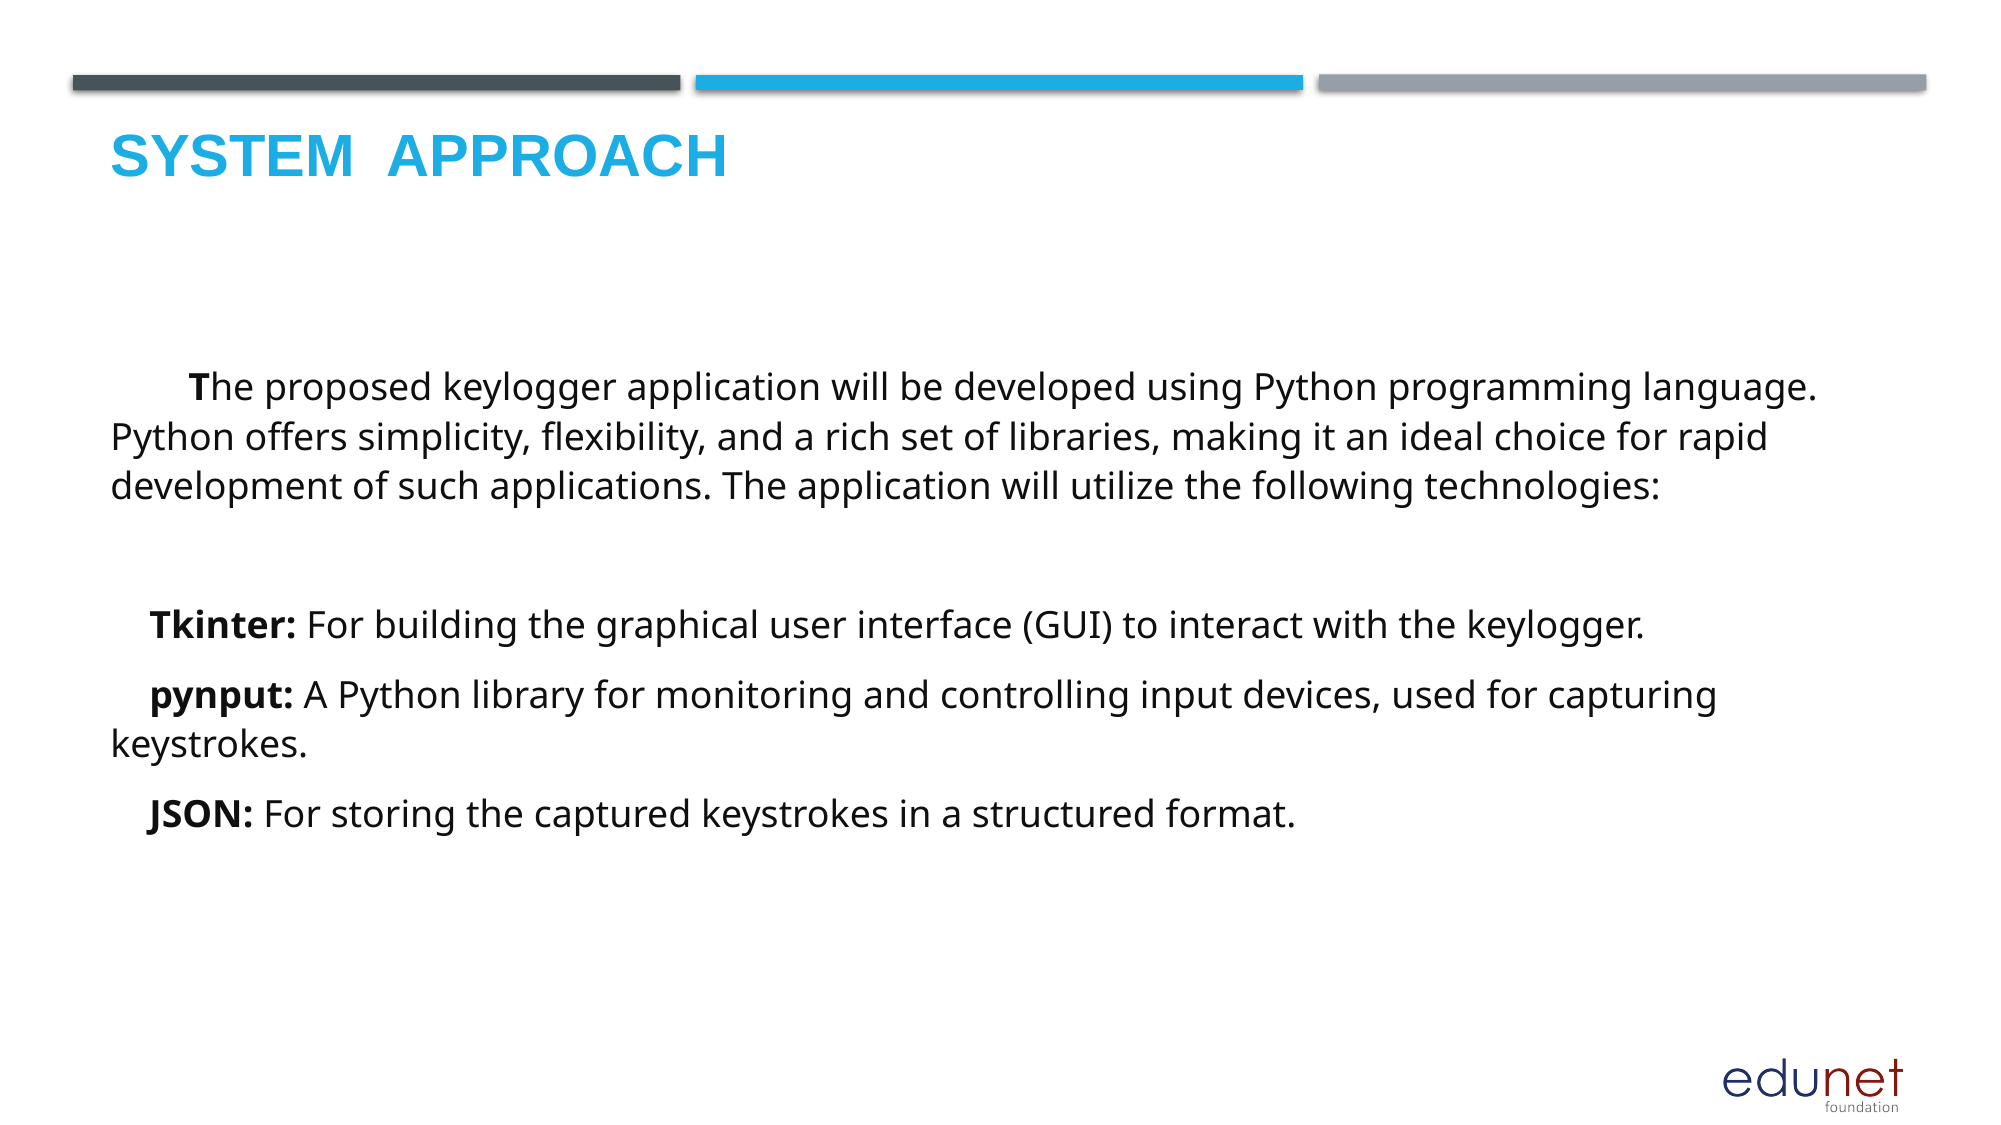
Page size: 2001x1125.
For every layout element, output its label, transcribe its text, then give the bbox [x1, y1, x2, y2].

picture [1719, 1056, 1905, 1116]
title System Approach [95, 108, 1905, 196]
list The proposed keylogger application will be developed using Python programming language. Python offers simplicity, flexibility, and a rich set of libraries, making it an ideal choice for rapid development of such applications. The application will utilize the following technologies: Tkinter: For building the graphical user interface (GUI) to interact with the keylogger. pynput: A Python library for monitoring and controlling input devices, used for capturing keystrokes. JSON: For storing the captured keystrokes in a structured format. [95, 213, 1905, 980]
